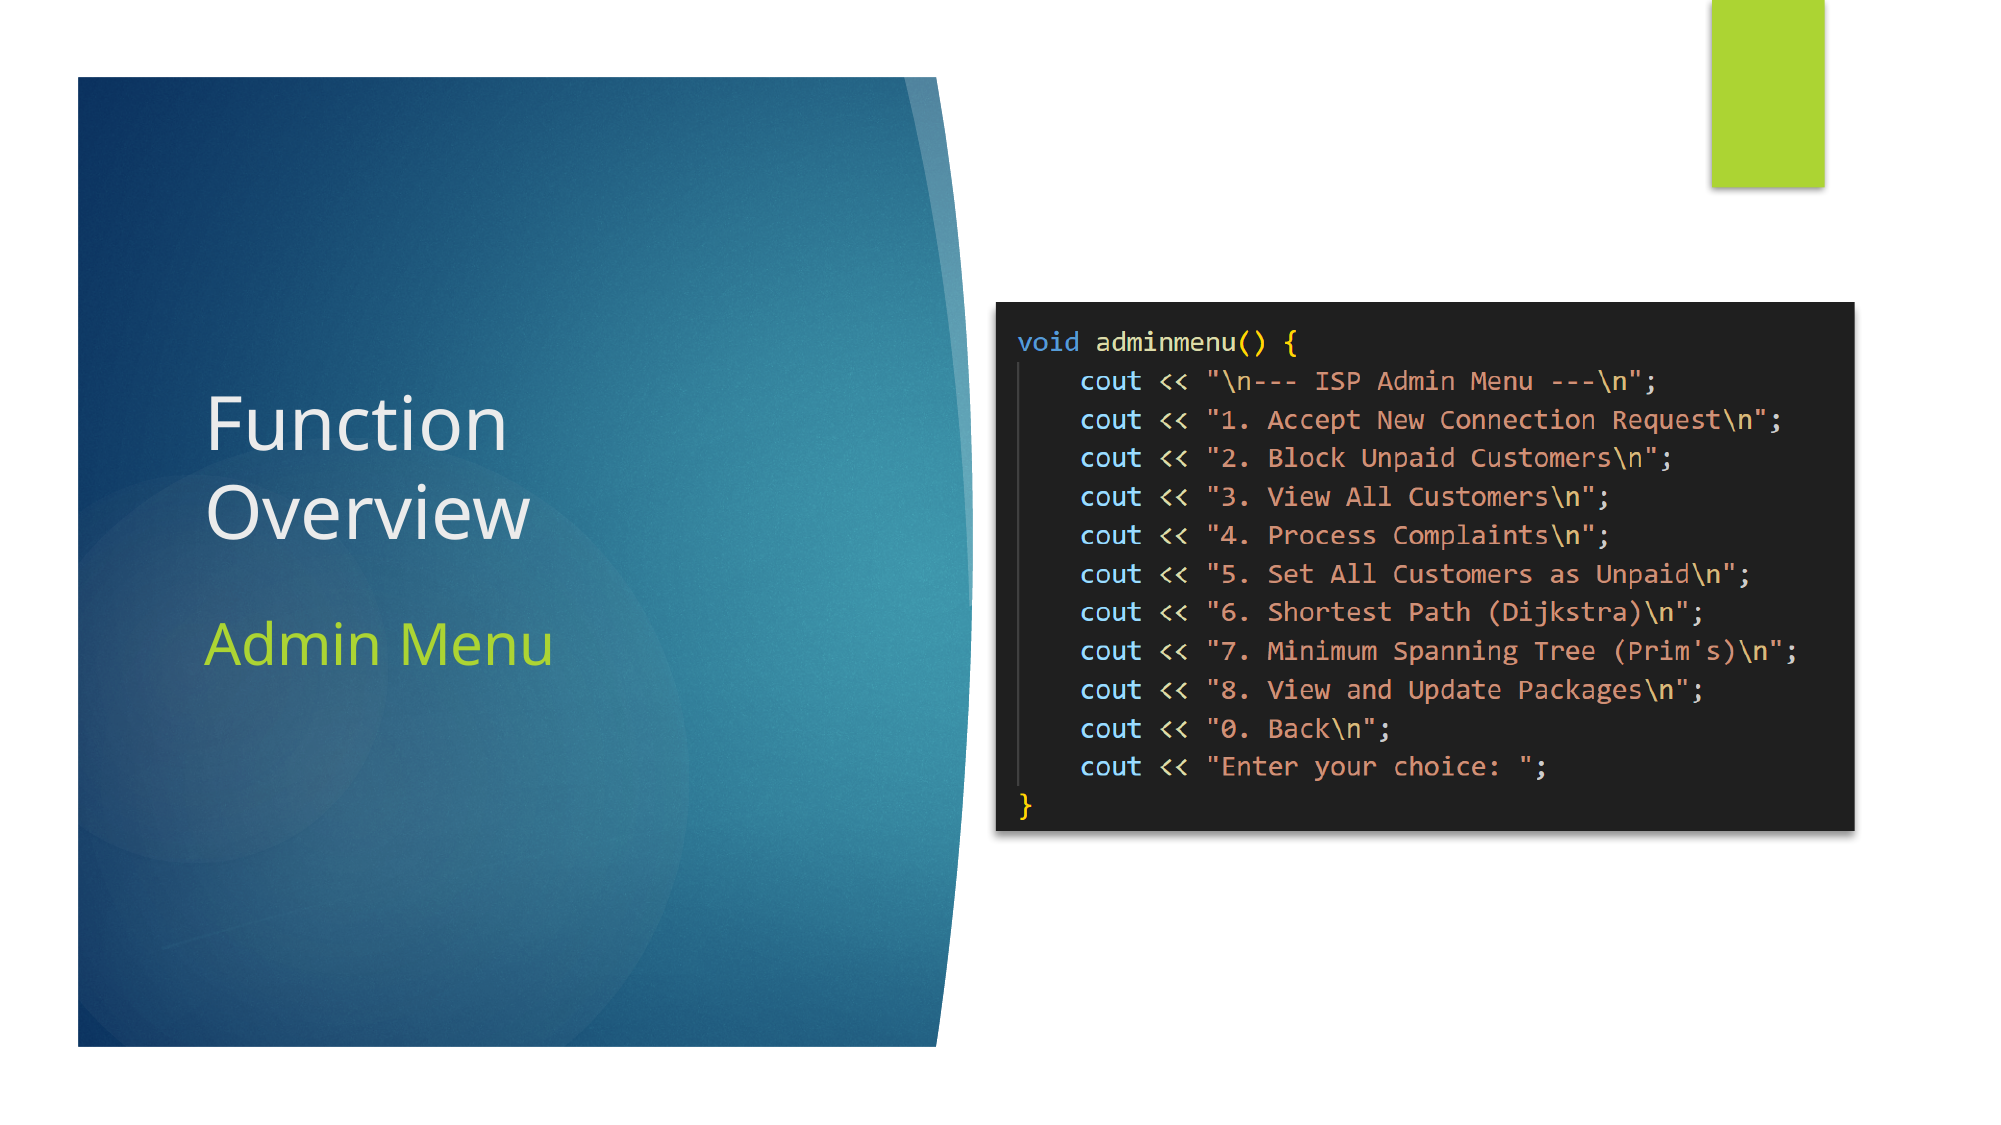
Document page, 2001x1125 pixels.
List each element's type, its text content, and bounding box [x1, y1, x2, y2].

picture [995, 301, 1855, 831]
title Function Overview [189, 277, 823, 563]
list Admin Menu [189, 600, 823, 825]
